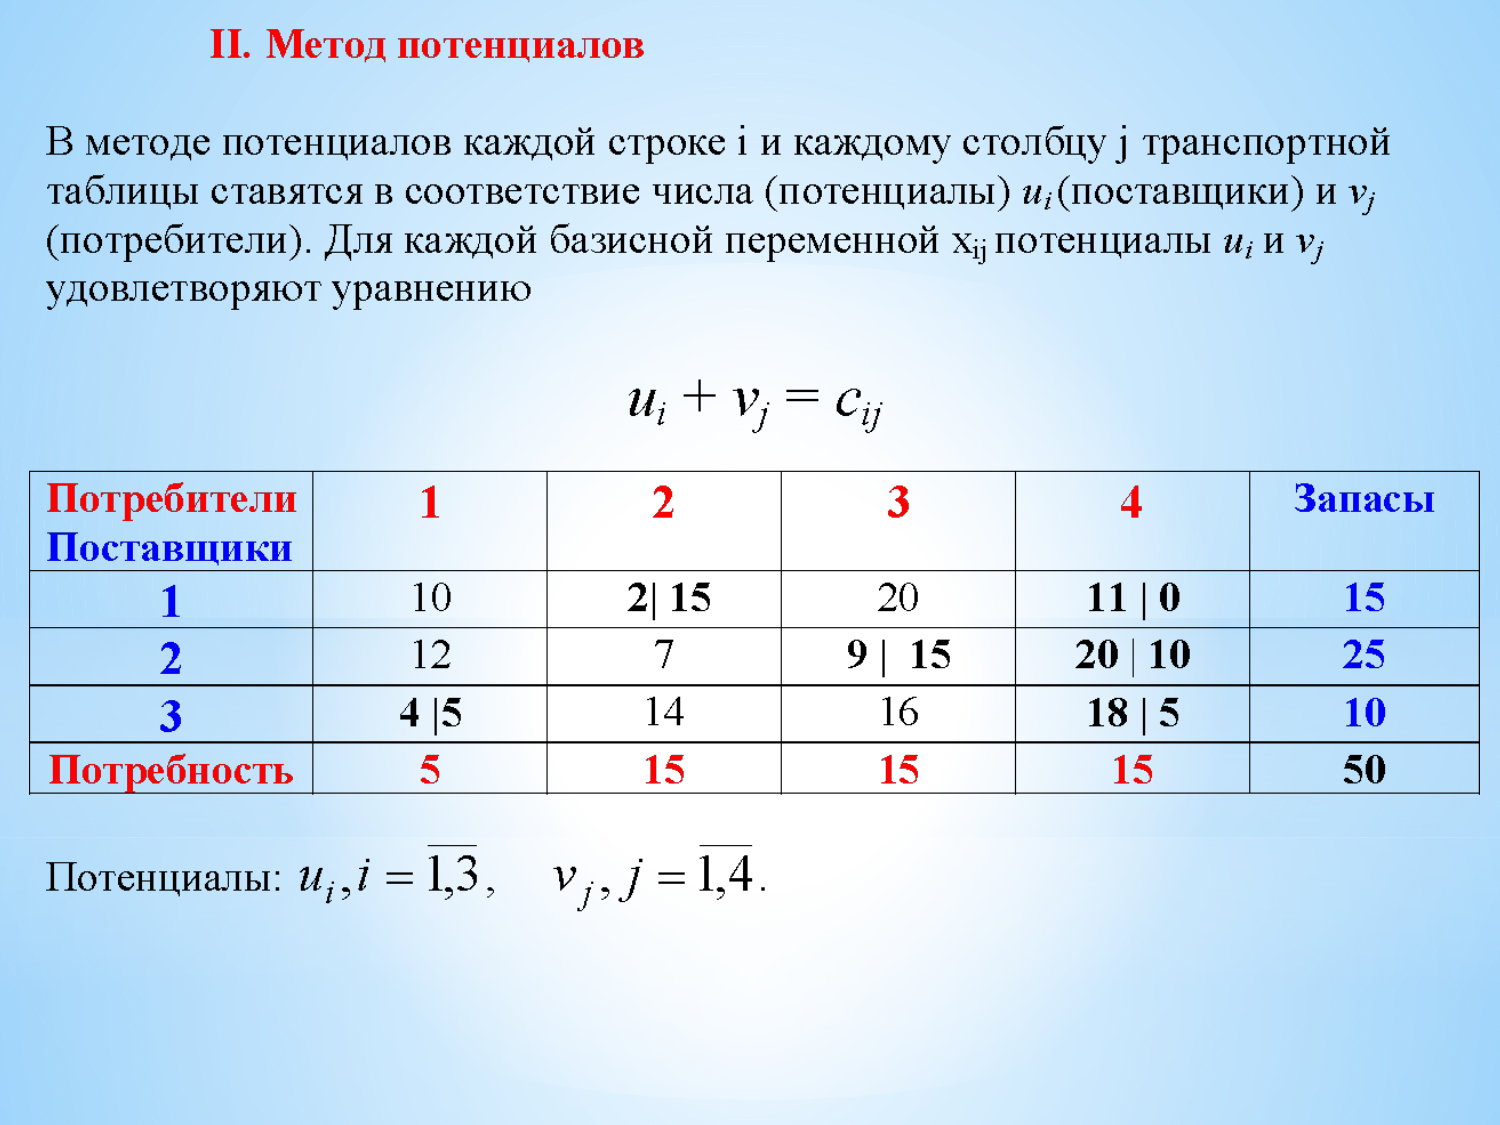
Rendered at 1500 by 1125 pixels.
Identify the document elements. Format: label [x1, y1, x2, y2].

picture [29, 18, 1480, 918]
